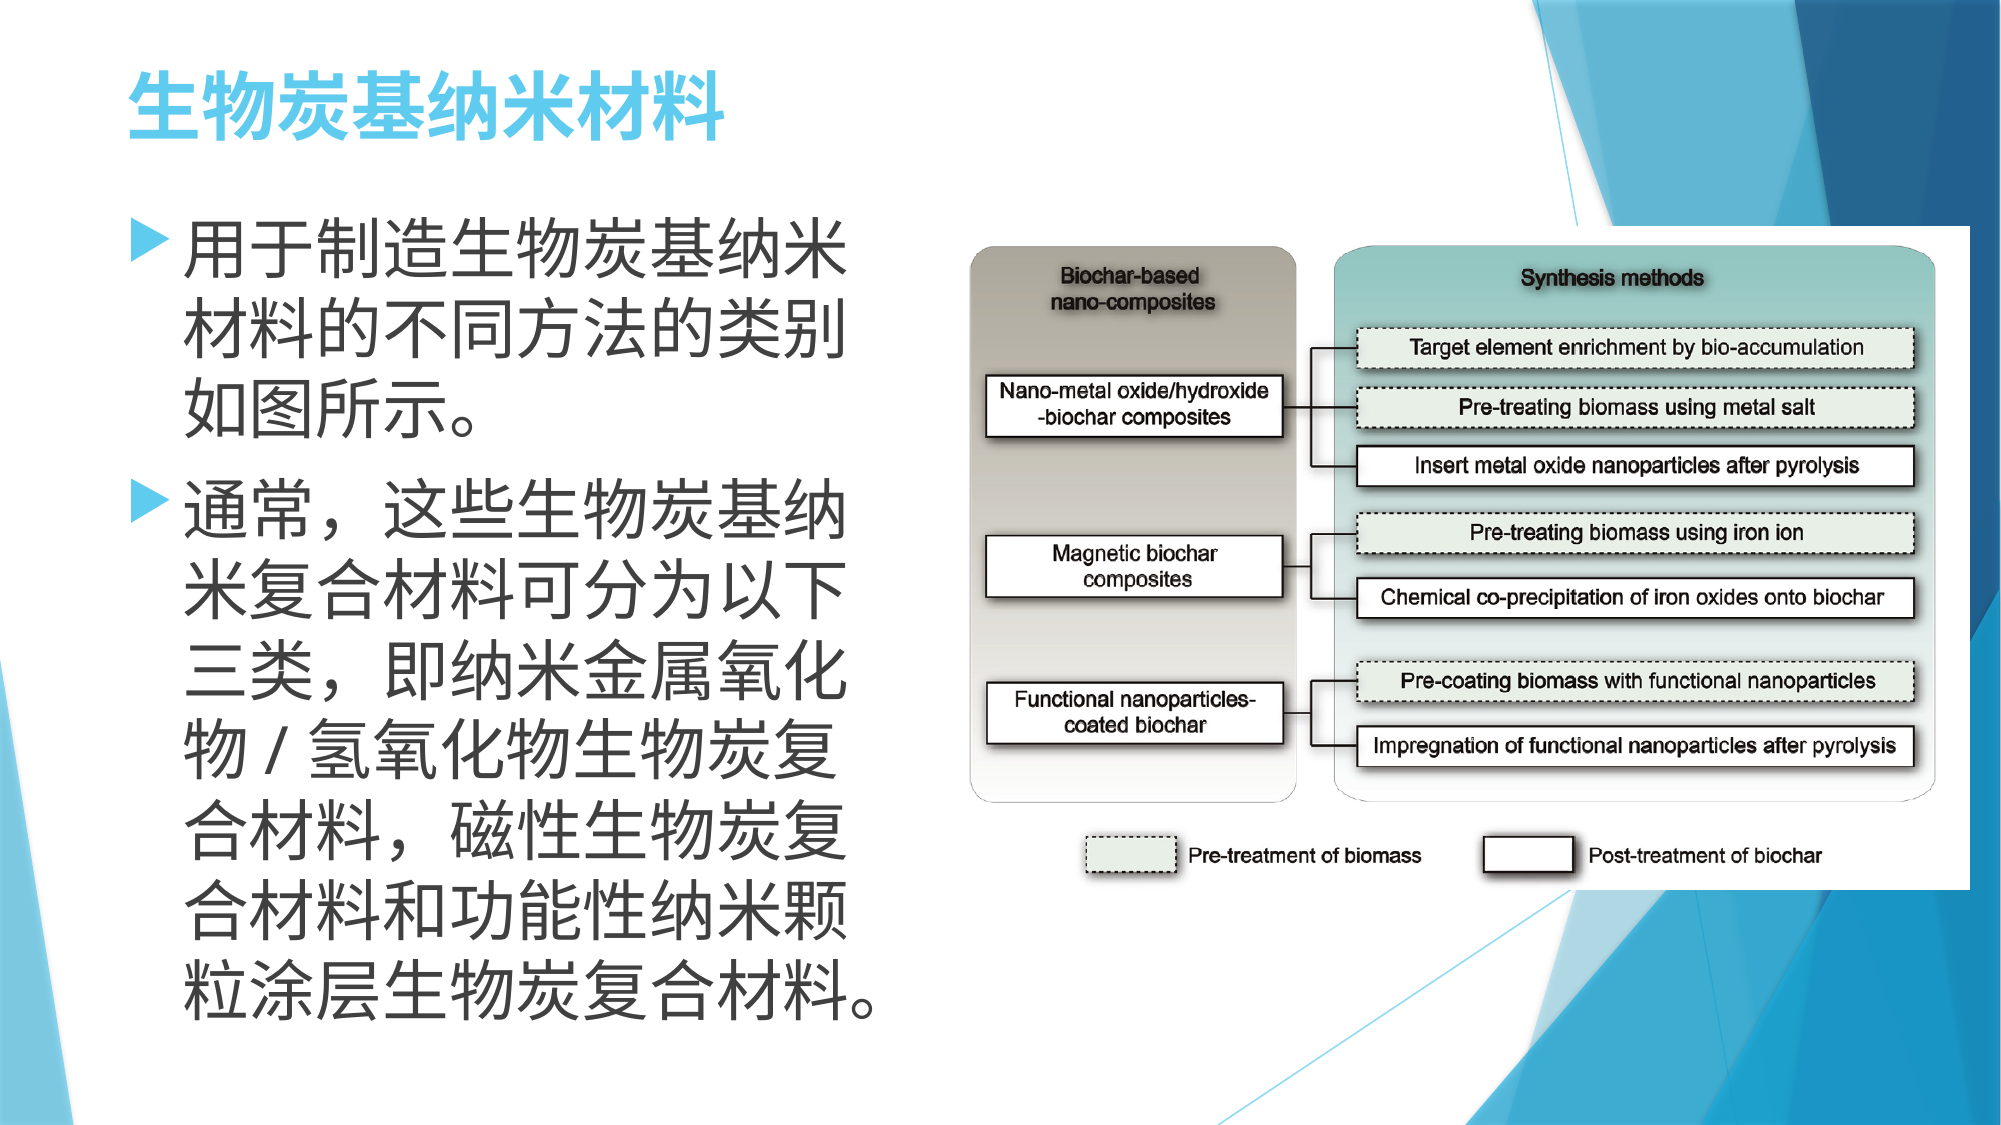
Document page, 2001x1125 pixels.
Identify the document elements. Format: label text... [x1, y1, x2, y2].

list 用于制造生物炭基纳米材料的不同方法的类别如图所示。 通常，这些生物炭基纳米复合材料可分为以下三类，即纳米金属氧化物/氢氧化物生物炭复合材料，磁性生物炭复合材料和功能性纳米颗粒涂层生物炭复合材料。 [111, 199, 919, 1090]
title 生物炭基纳米材料 [111, 52, 1522, 269]
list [934, 225, 1970, 891]
